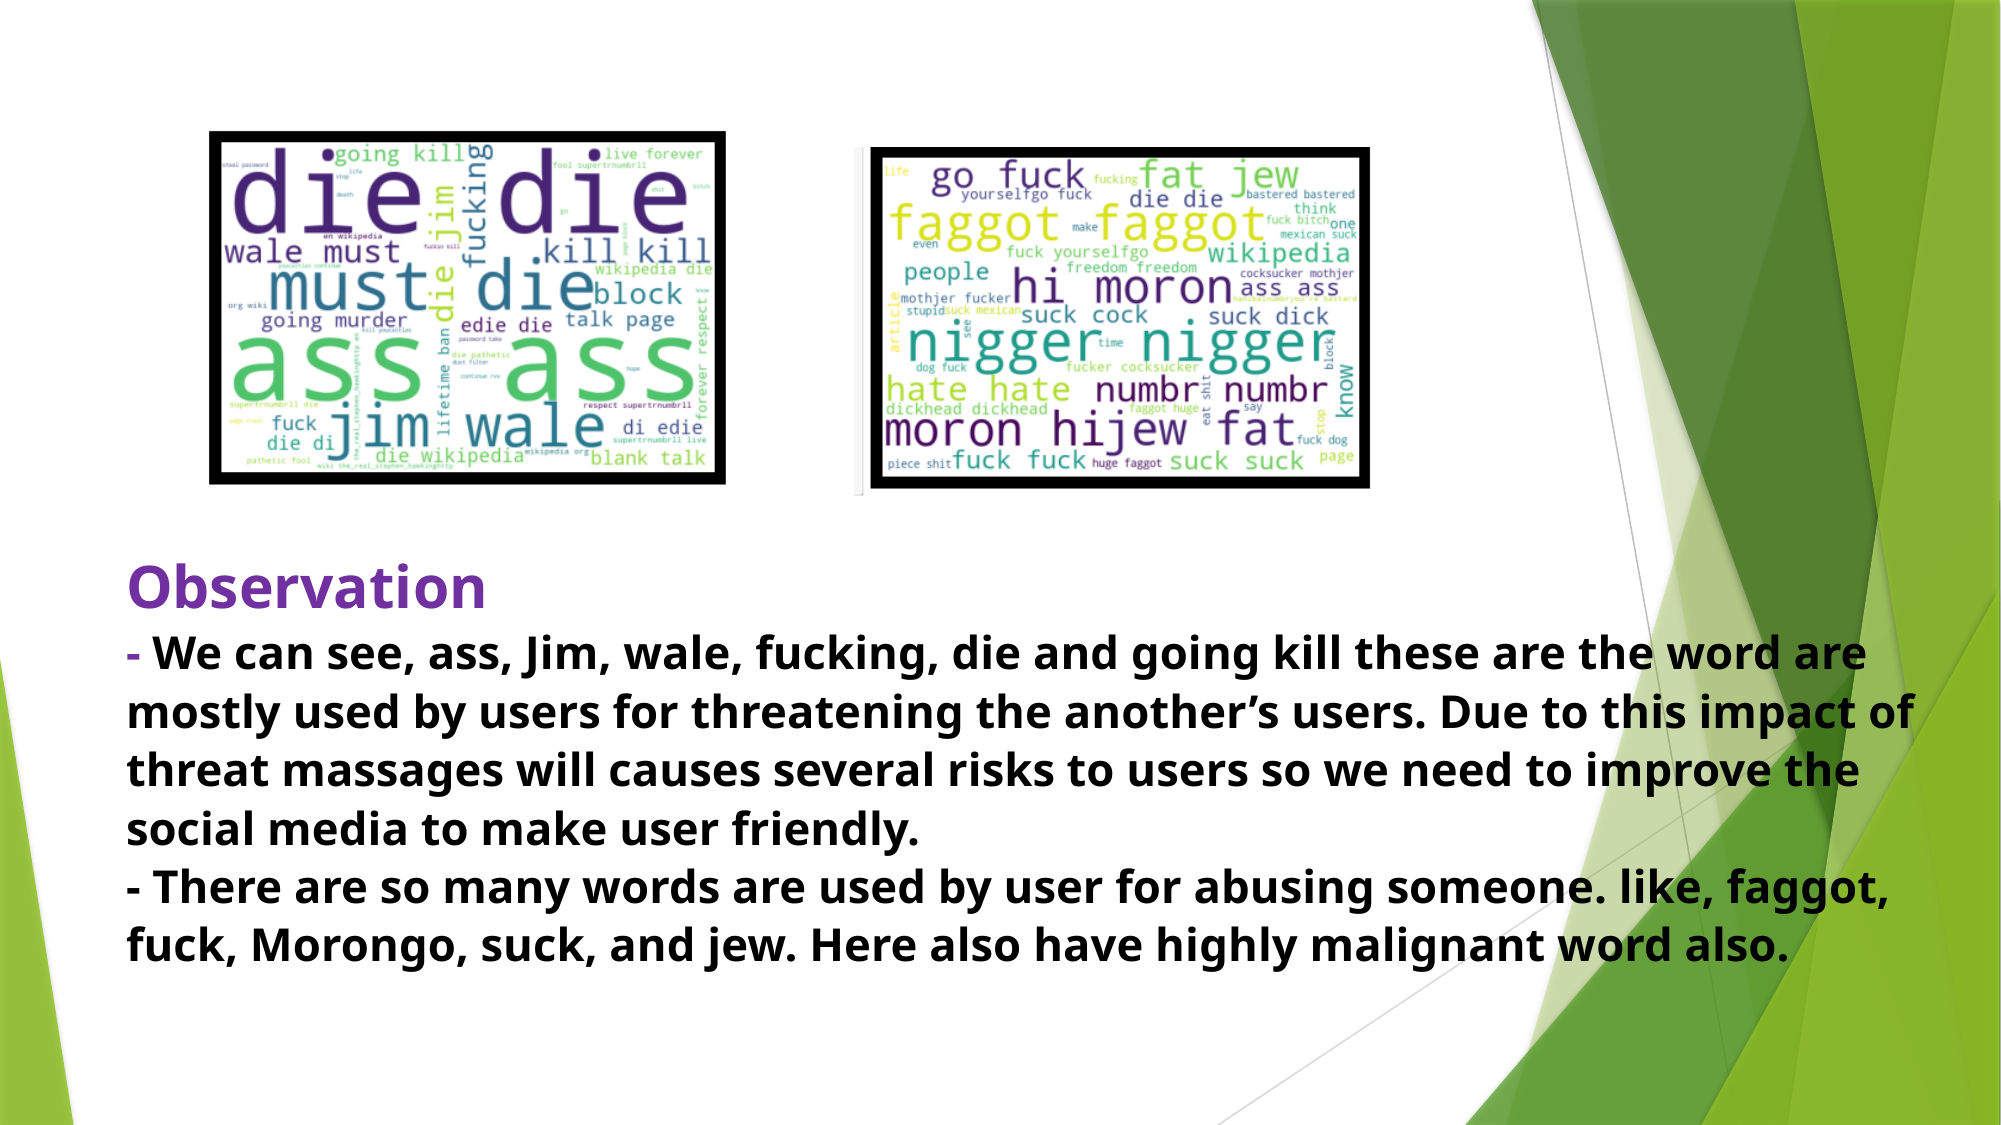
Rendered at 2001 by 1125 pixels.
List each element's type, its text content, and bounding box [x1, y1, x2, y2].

picture [186, 124, 743, 497]
picture [853, 147, 1383, 497]
title Observation - We can see, ass, Jim, wale, fucking, die and going kill these are the word are mostly used by users for threatening the another’s users. Due to this impact of threat massages will causes several risks to users so we need to improve the social media to make user friendly. - There are so many words are used by user for abusing someone. like, faggot, fuck, Morongo, suck, and jew. Here also have highly malignant word also. [111, 99, 1955, 1092]
